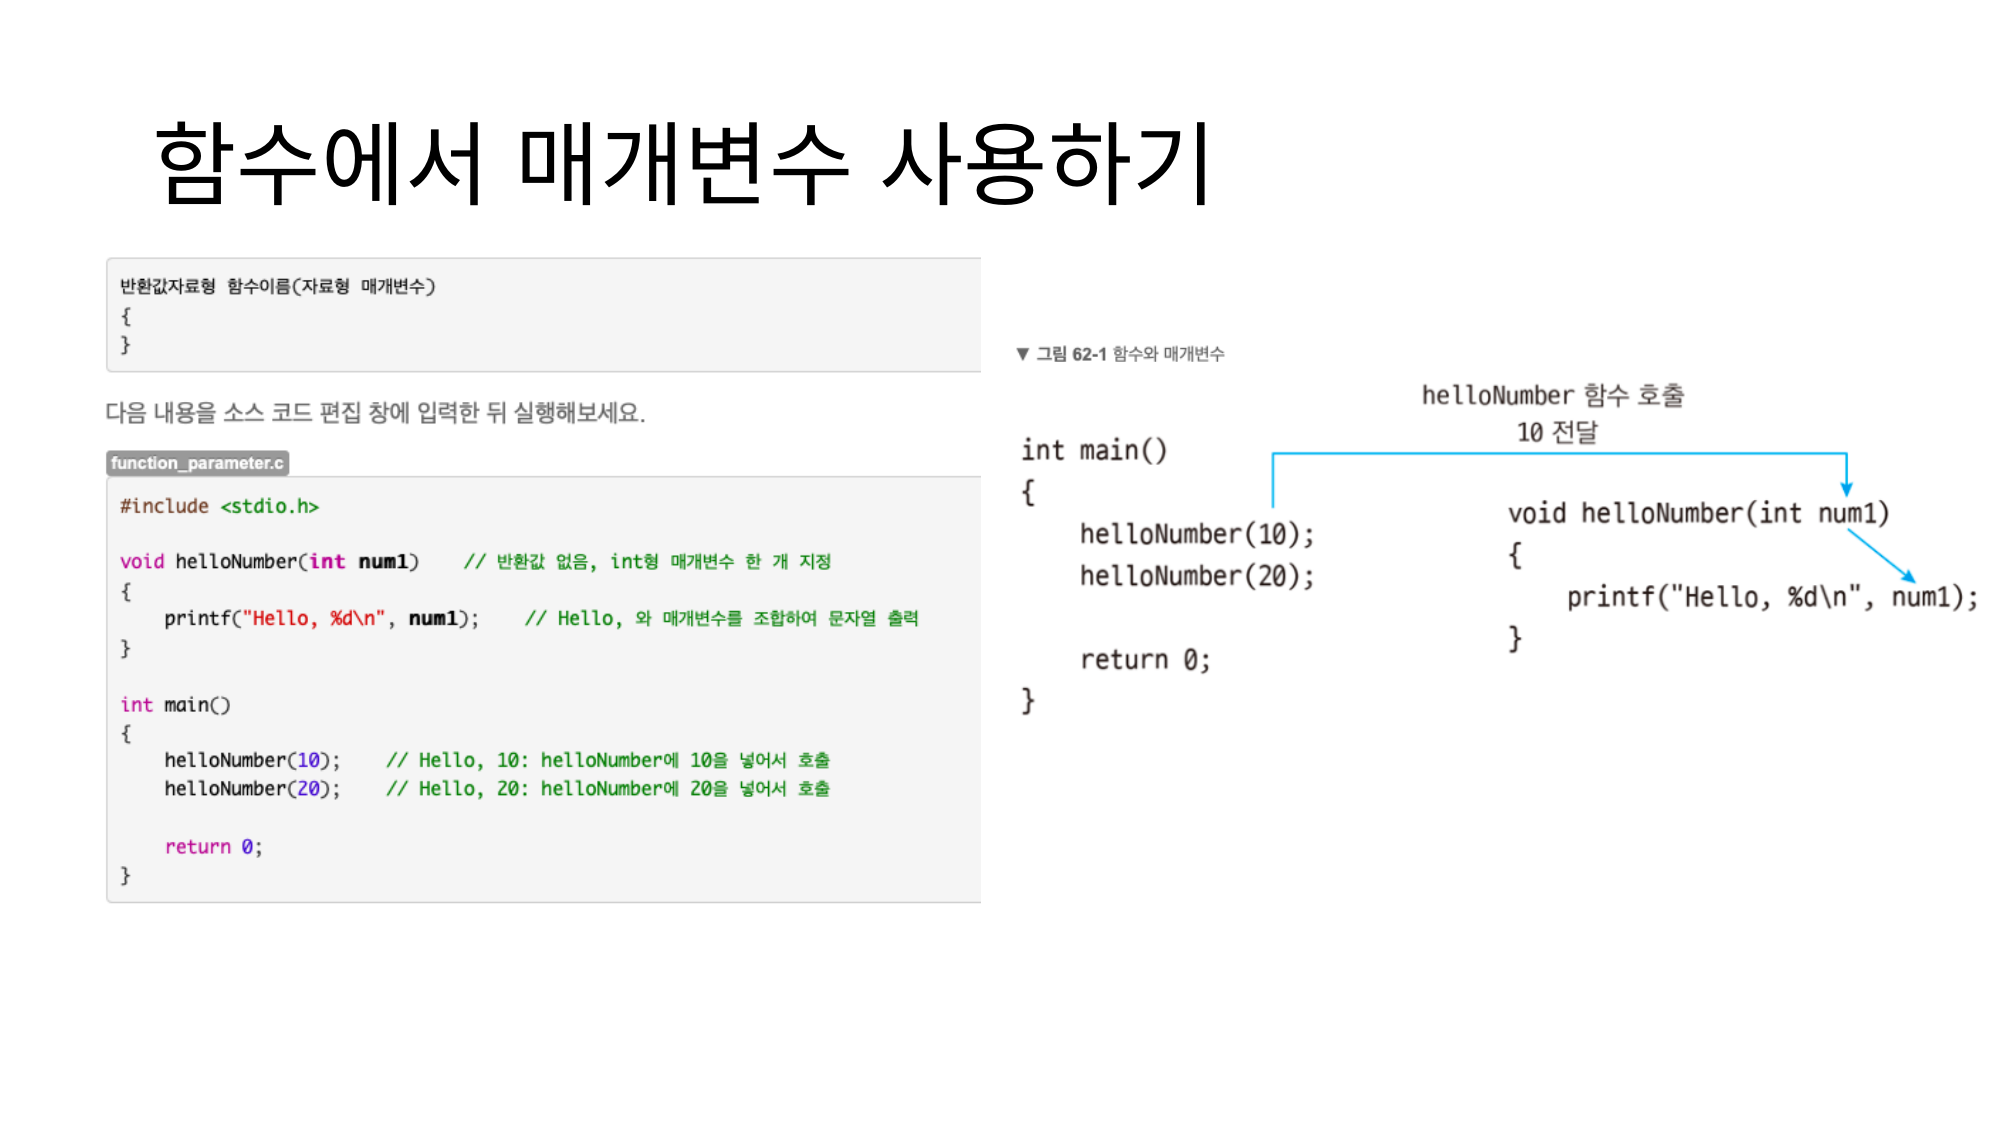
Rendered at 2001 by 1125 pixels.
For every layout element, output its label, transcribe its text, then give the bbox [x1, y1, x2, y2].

picture [999, 329, 1990, 735]
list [95, 252, 981, 919]
title 함수에서 매개변수 사용하기 [137, 59, 1863, 278]
